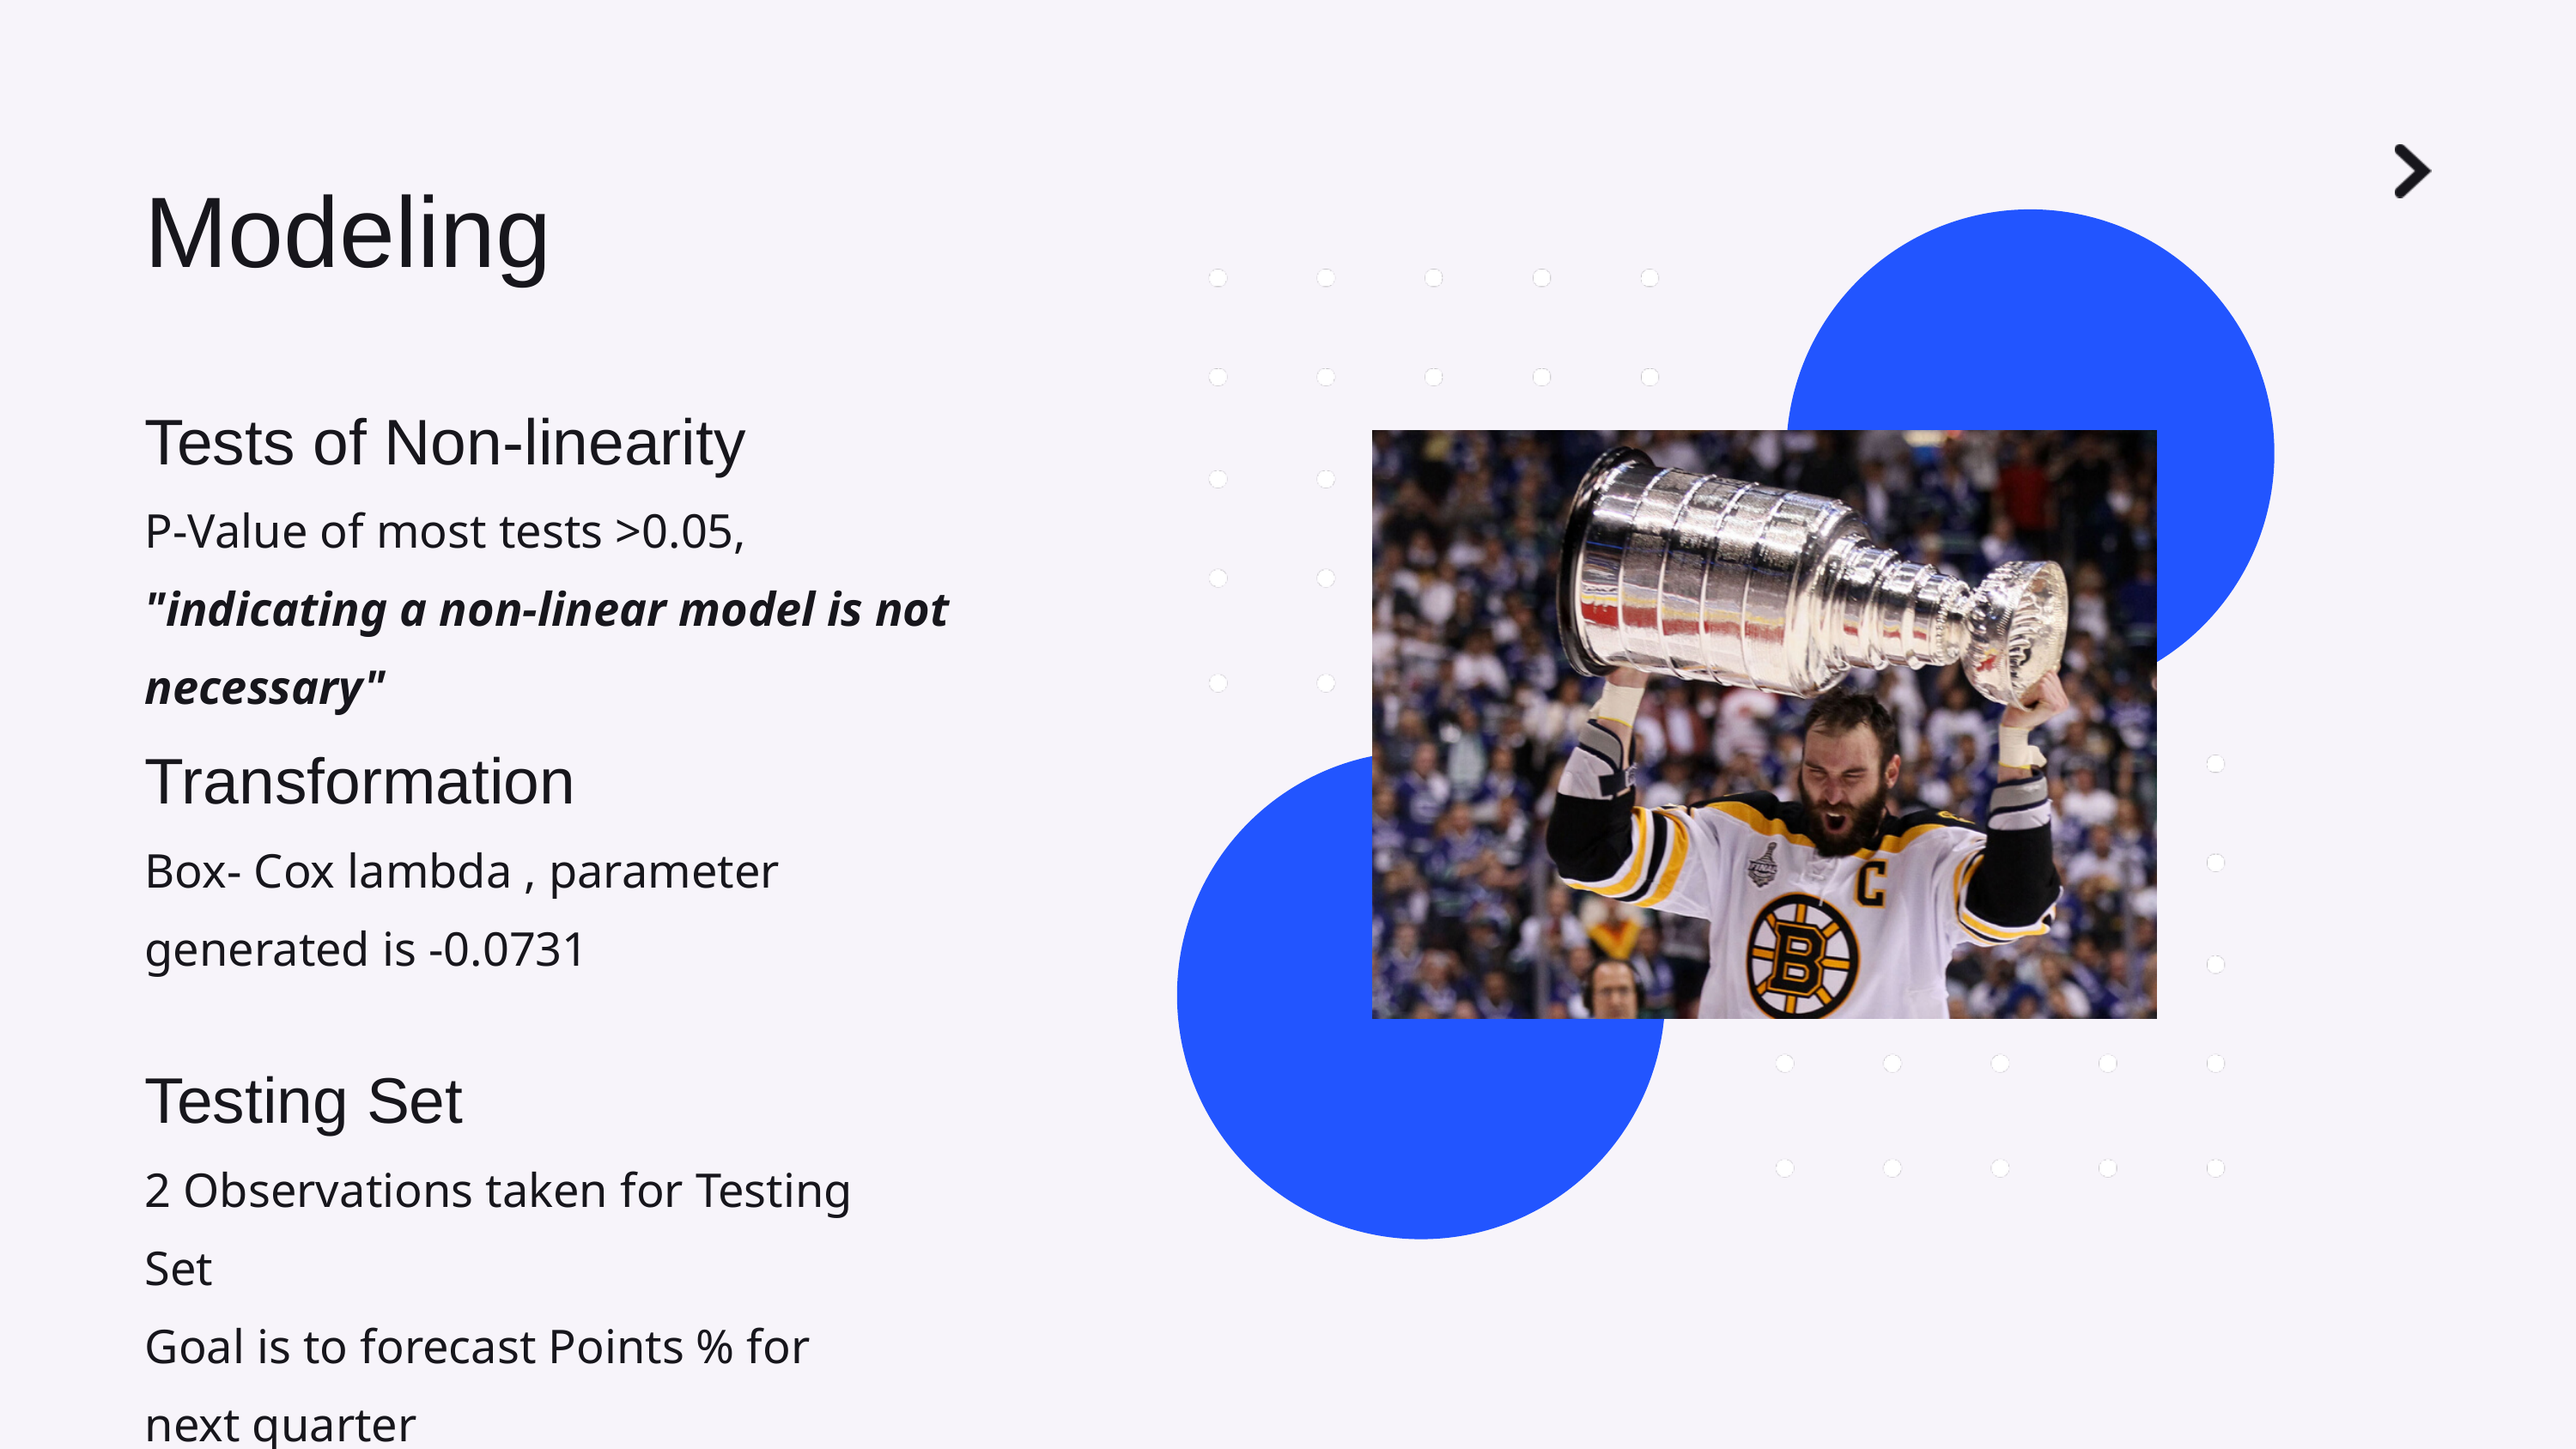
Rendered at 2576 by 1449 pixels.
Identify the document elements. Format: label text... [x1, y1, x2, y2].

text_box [144, 385, 966, 947]
text_box [1176, 756, 1663, 1240]
picture [1198, 263, 2233, 1183]
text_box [144, 1043, 907, 1449]
picture [2394, 144, 2432, 198]
text_box [1787, 209, 2275, 659]
text_box Modeling [144, 143, 966, 288]
